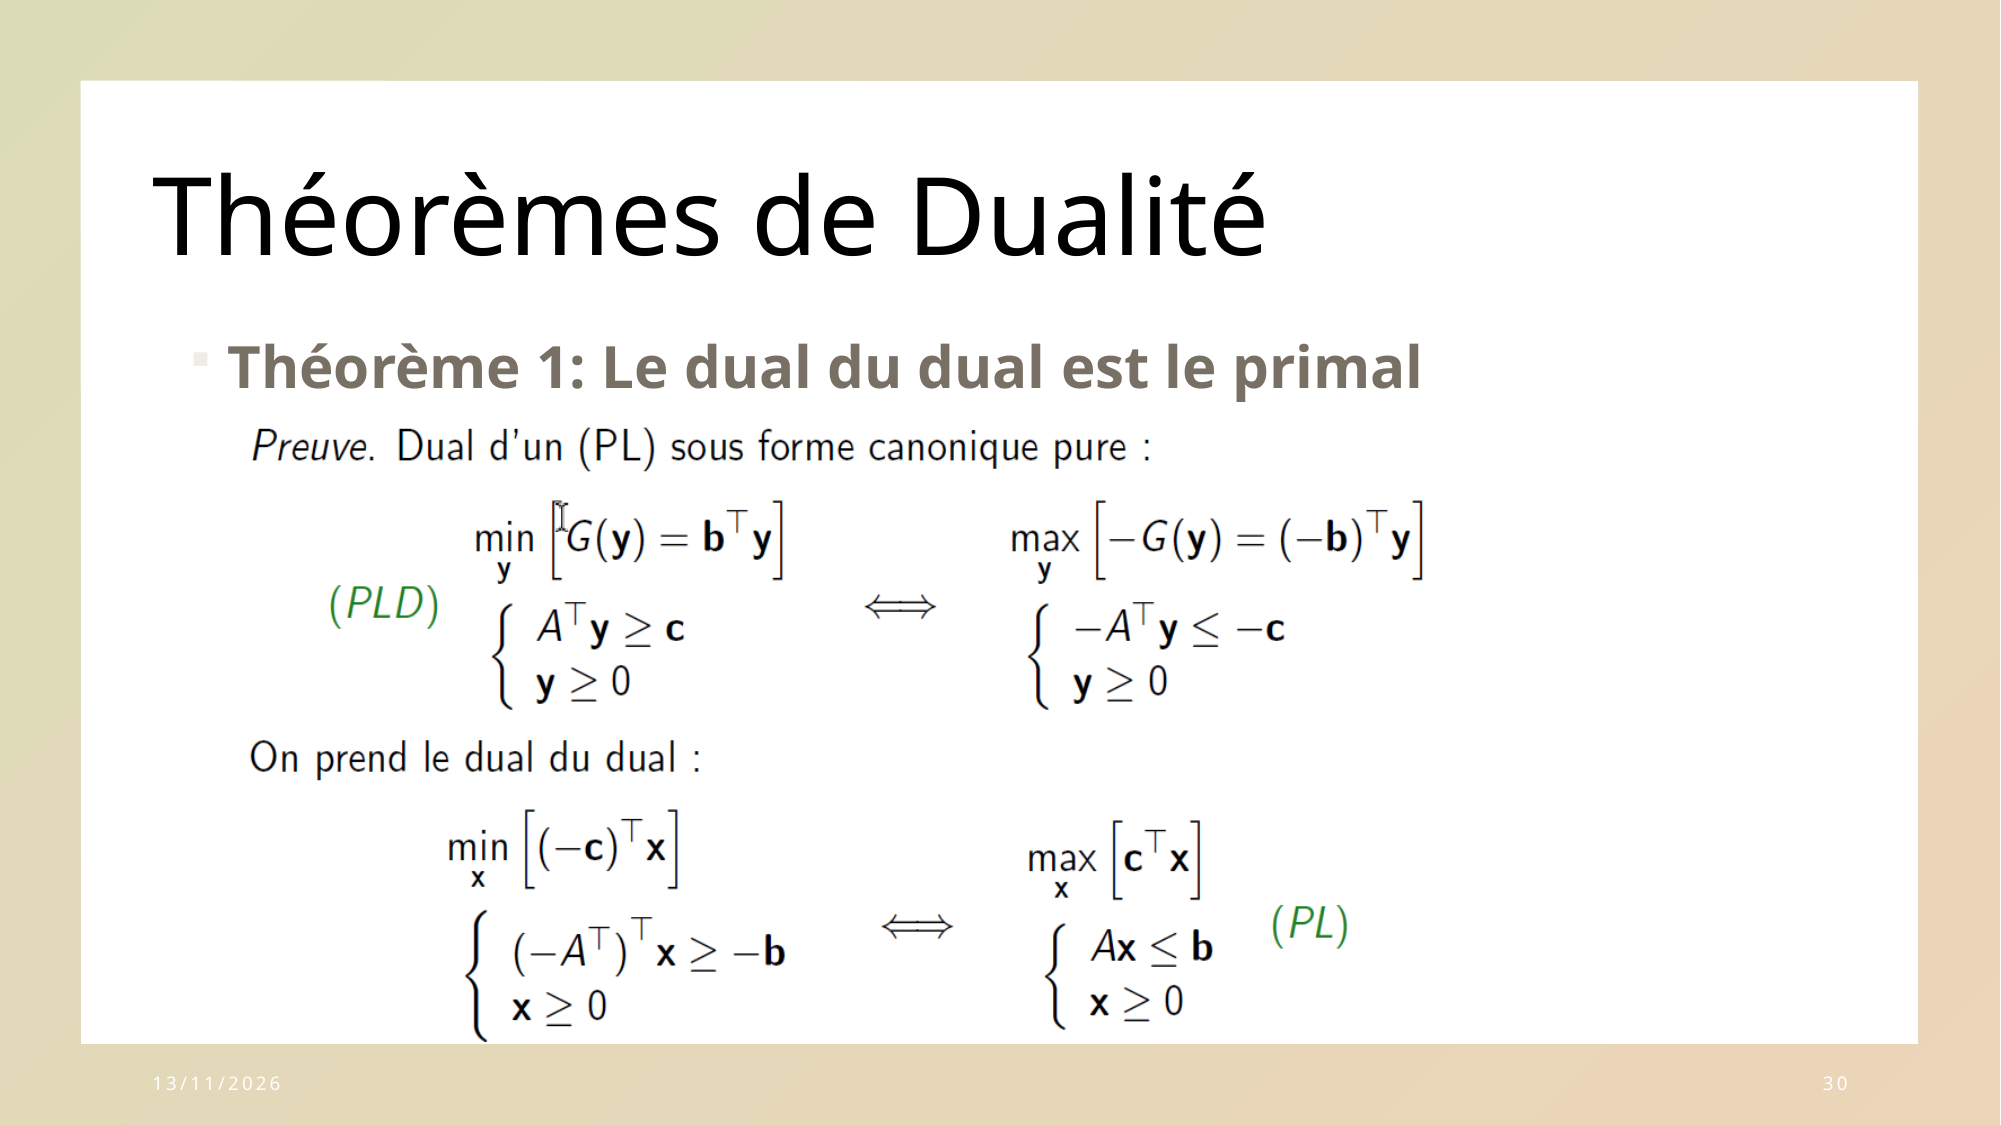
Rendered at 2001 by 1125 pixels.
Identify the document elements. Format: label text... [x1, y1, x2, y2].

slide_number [137, 1054, 588, 1115]
slide_number 30 [1412, 1054, 1863, 1115]
picture [243, 412, 1482, 1042]
title Théorèmes de Dualité [137, 111, 1863, 315]
list Théorème 1: Le dual du dual est le primal [137, 315, 1863, 972]
